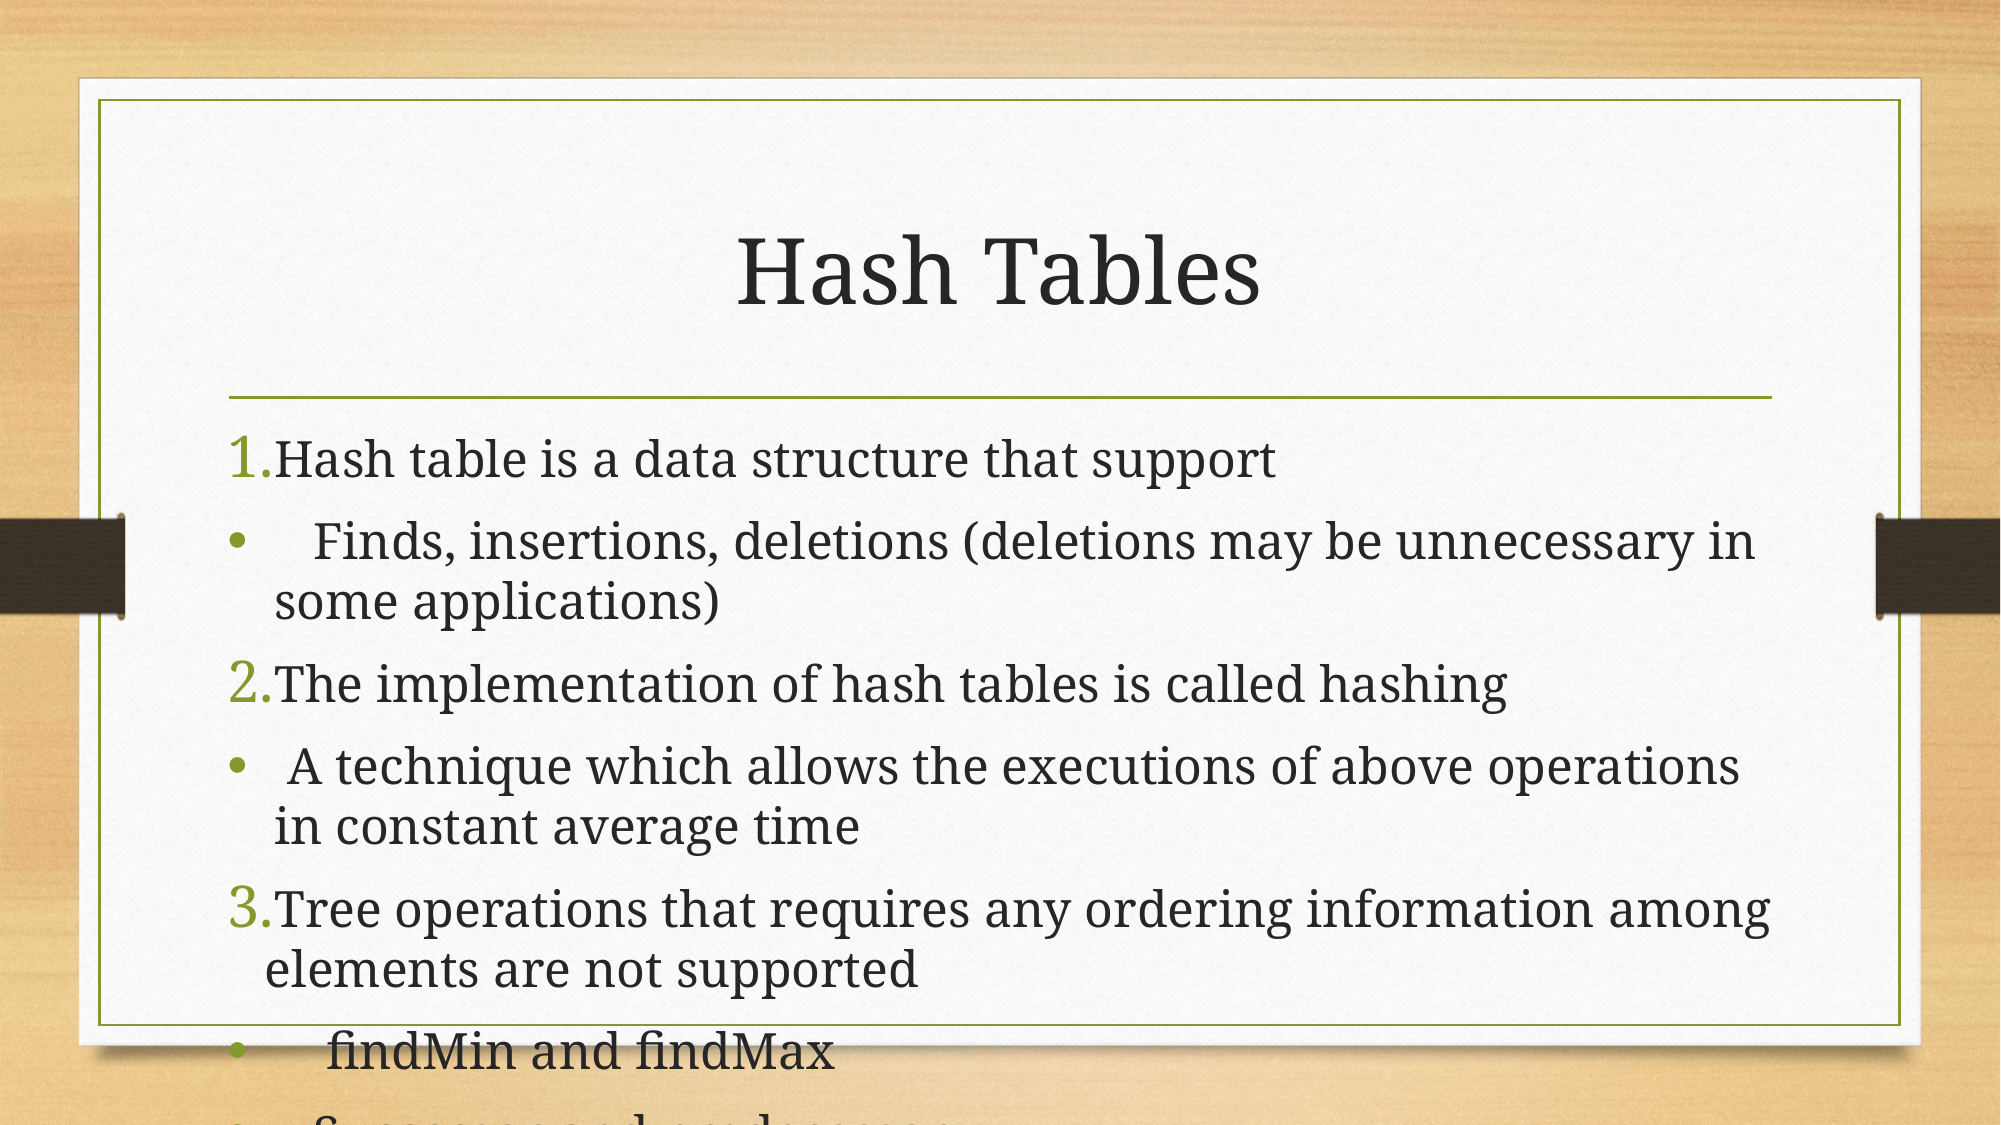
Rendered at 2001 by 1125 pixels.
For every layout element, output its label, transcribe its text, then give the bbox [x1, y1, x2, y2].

list Hash table is a data structure that support Finds, insertions, deletions (deletions may be unnecessary in some applications) The implementation of hash tables is called hashing A technique which allows the executions of above operations in constant average time Tree operations that requires any ordering information among elements are not supported findMin and findMax Successor and predecessor Report data within a given range List out the data in order [212, 419, 1788, 964]
picture [0, 0, 2001, 1125]
title Hash Tables [212, 161, 1788, 375]
